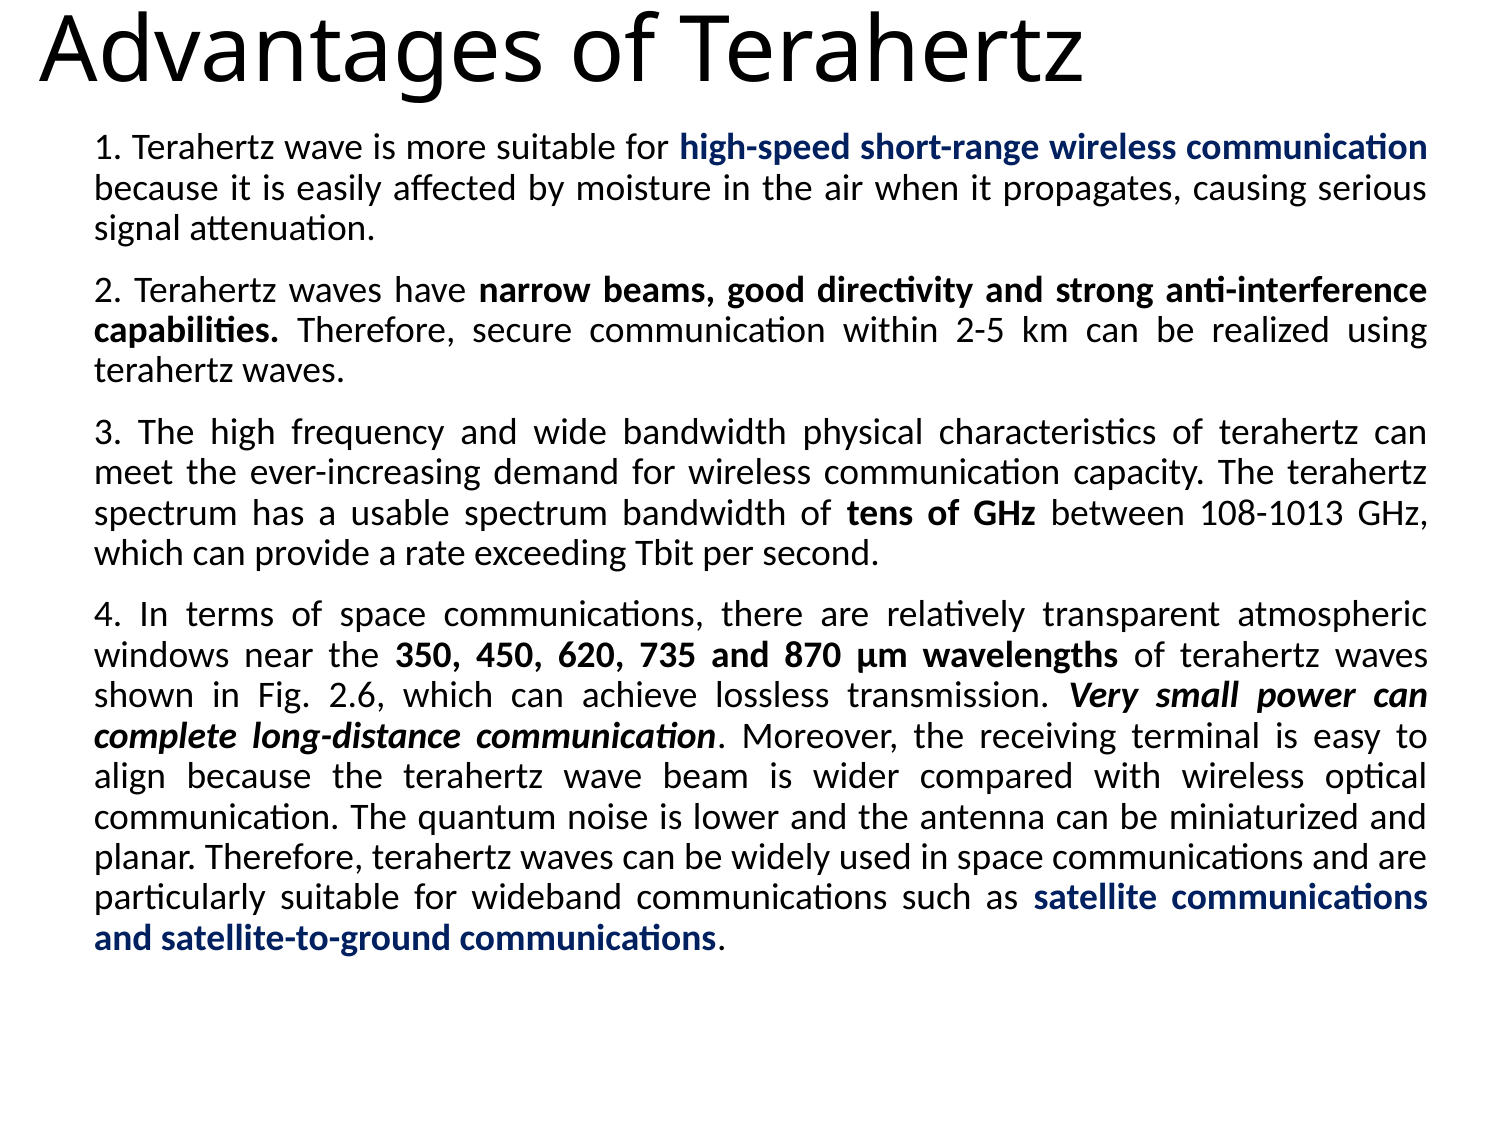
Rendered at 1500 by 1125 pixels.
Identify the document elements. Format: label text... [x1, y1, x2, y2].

list 1. Terahertz wave is more suitable for high-speed short-range wireless communication because it is easily affected by moisture in the air when it propagates, causing serious signal attenuation. 2. Terahertz waves have narrow beams, good directivity and strong anti-interference capabilities. Therefore, secure communication within 2-5 km can be realized using terahertz waves. 3. The high frequency and wide bandwidth physical characteristics of terahertz can meet the ever-increasing demand for wireless communication capacity. The terahertz spectrum has a usable spectrum bandwidth of tens of GHz between 108-1013 GHz, which can provide a rate exceeding Tbit per second. 4. In terms of space communications, there are relatively transparent atmospheric windows near the 350, 450, 620, 735 and 870 μm wavelengths of terahertz waves shown in Fig. 2.6, which can achieve lossless transmission. Very small power can complete long-distance communication. Moreover, the receiving terminal is easy to align because the terahertz wave beam is wider compared with wireless optical communication. The quantum noise is lower and the antenna can be miniaturized and planar. Therefore, terahertz waves can be widely used in space communications and are particularly suitable for wideband communications such as satellite communications and satellite-to-ground communications. [78, 120, 1444, 1103]
title Advantages of Terahertz [24, 0, 1319, 120]
